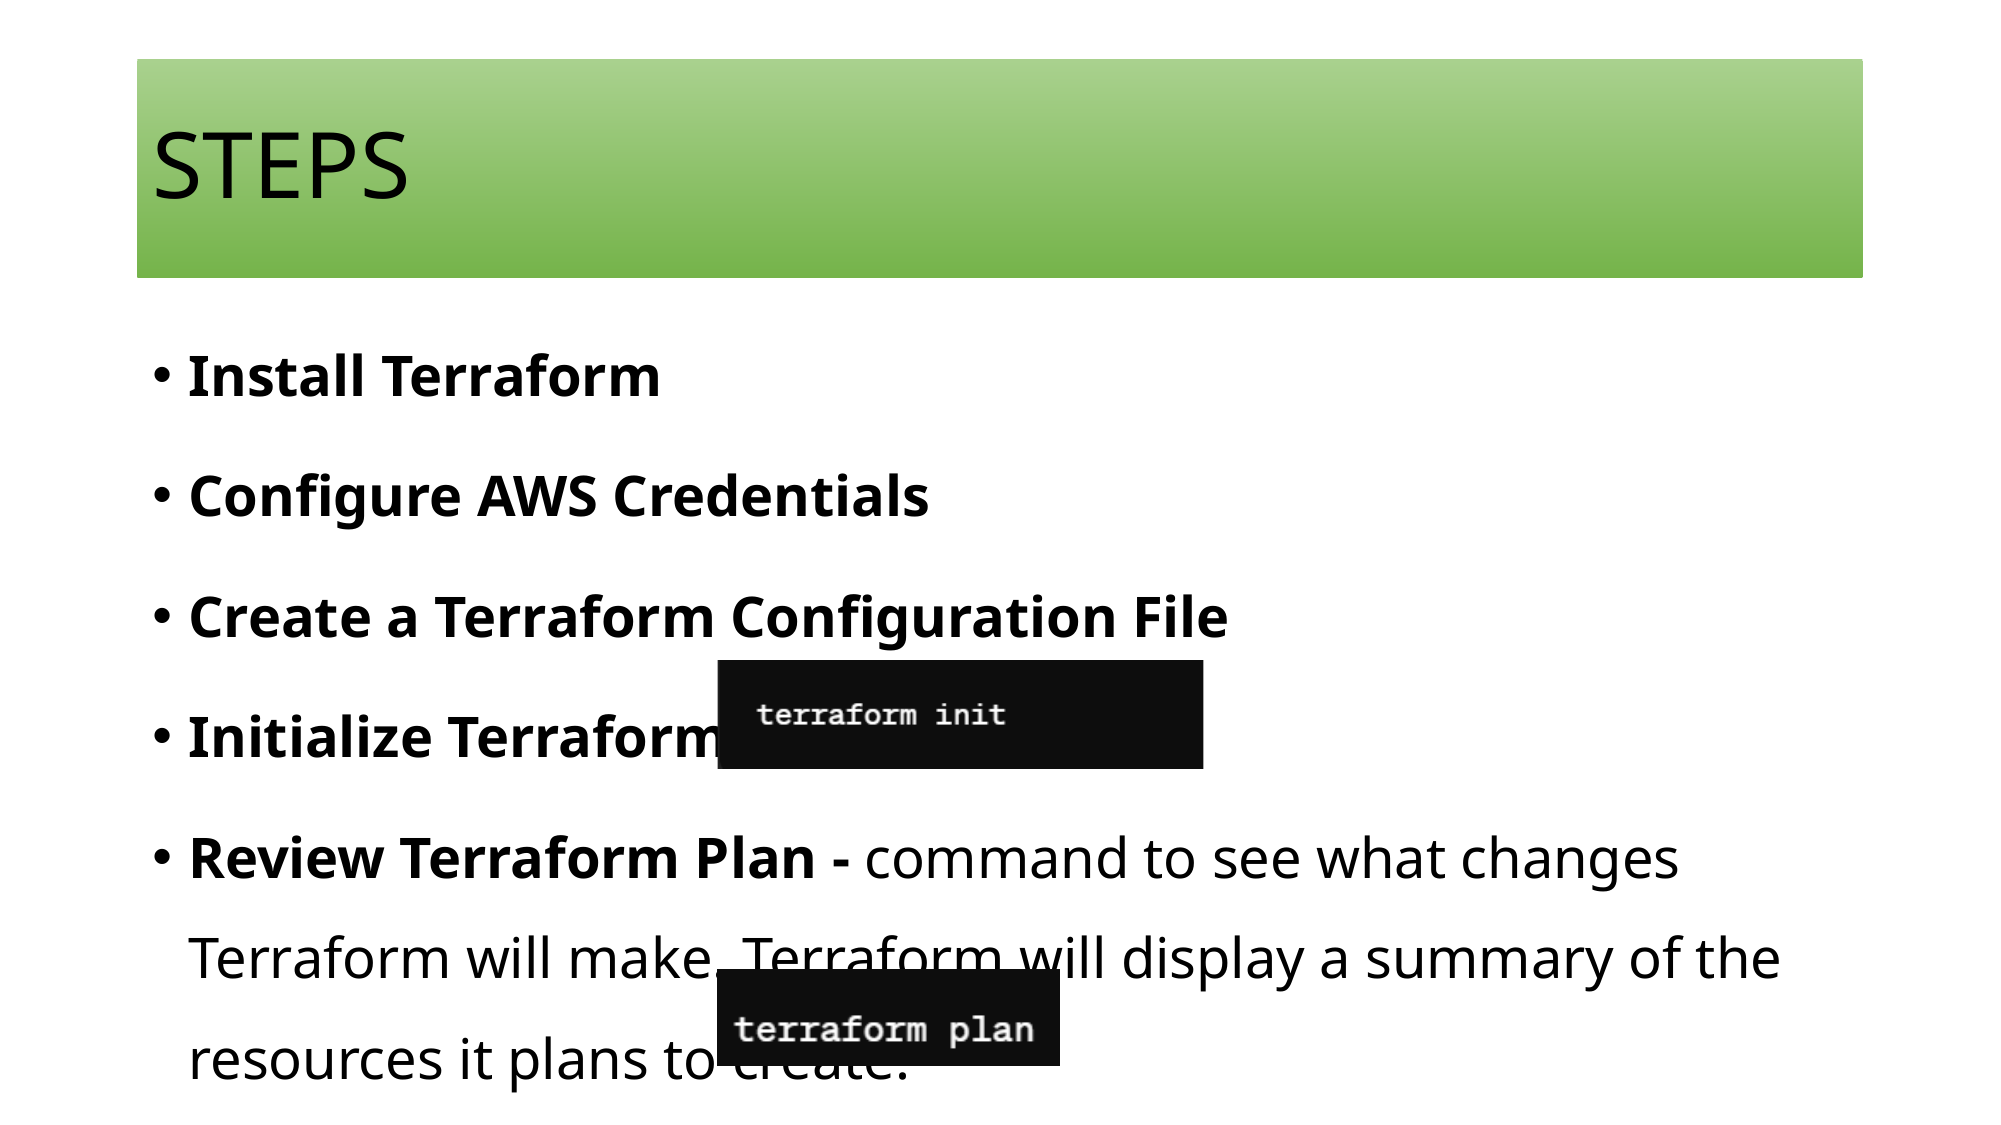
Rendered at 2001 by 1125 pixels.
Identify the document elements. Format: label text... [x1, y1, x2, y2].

title STEPS [137, 59, 1863, 278]
picture [717, 660, 1204, 769]
picture [717, 969, 1060, 1066]
list Install Terraform Configure AWS Credentials Create a Terraform Configuration File Initialize Terraform Review Terraform Plan - command to see what changes Terraform will make. Terraform will display a summary of the resources it plans to create. [137, 299, 1863, 1099]
